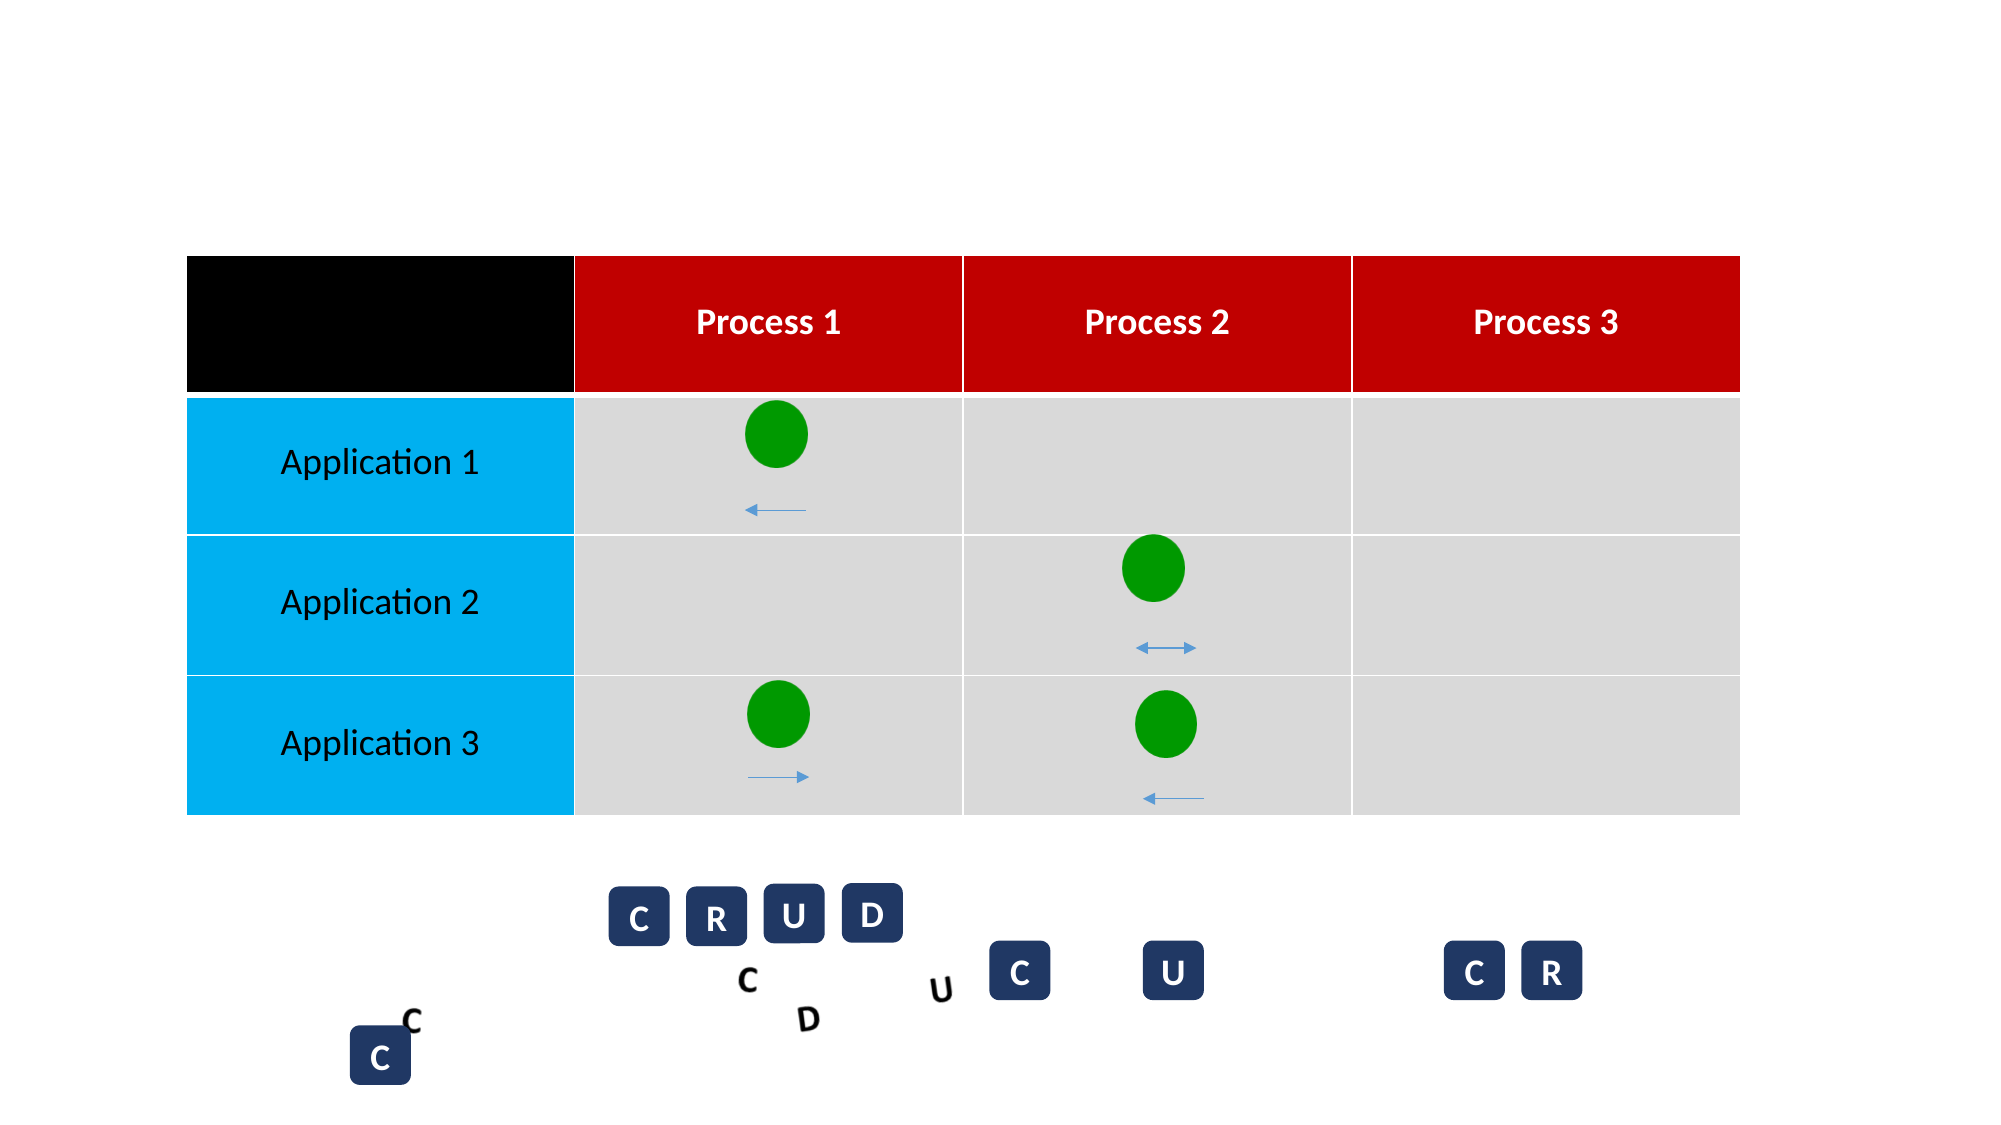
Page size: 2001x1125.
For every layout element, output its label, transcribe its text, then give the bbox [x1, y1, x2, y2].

table_cell [964, 536, 1351, 675]
table_header [187, 256, 574, 392]
picture [377, 983, 446, 1067]
table_cell [575, 536, 962, 675]
table_cell [964, 676, 1351, 815]
text_box C [607, 885, 671, 948]
text_box U [1141, 939, 1205, 1002]
table_cell Application 1 [187, 398, 574, 534]
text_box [1443, 940, 1583, 1001]
picture [1122, 534, 1185, 602]
picture [747, 680, 810, 748]
table_cell Application 3 [187, 676, 574, 815]
text_box U [762, 882, 826, 945]
table_cell [964, 398, 1351, 534]
table_cell [1353, 398, 1740, 534]
table_header Process 2 [964, 256, 1351, 392]
table_cell [1353, 536, 1740, 675]
table_cell Application 2 [187, 536, 574, 675]
table_cell [575, 398, 962, 534]
text_box R [685, 885, 749, 948]
picture [712, 942, 849, 1068]
table_cell [575, 676, 962, 815]
text_box D [840, 882, 904, 944]
text_box C [348, 1024, 412, 1086]
table_header Process 1 [575, 256, 962, 392]
text_box C [988, 939, 1052, 1002]
table_cell [1353, 676, 1740, 815]
picture [1134, 690, 1197, 759]
picture [745, 400, 808, 468]
table_header Process 3 [1353, 256, 1740, 392]
picture [902, 949, 983, 1039]
